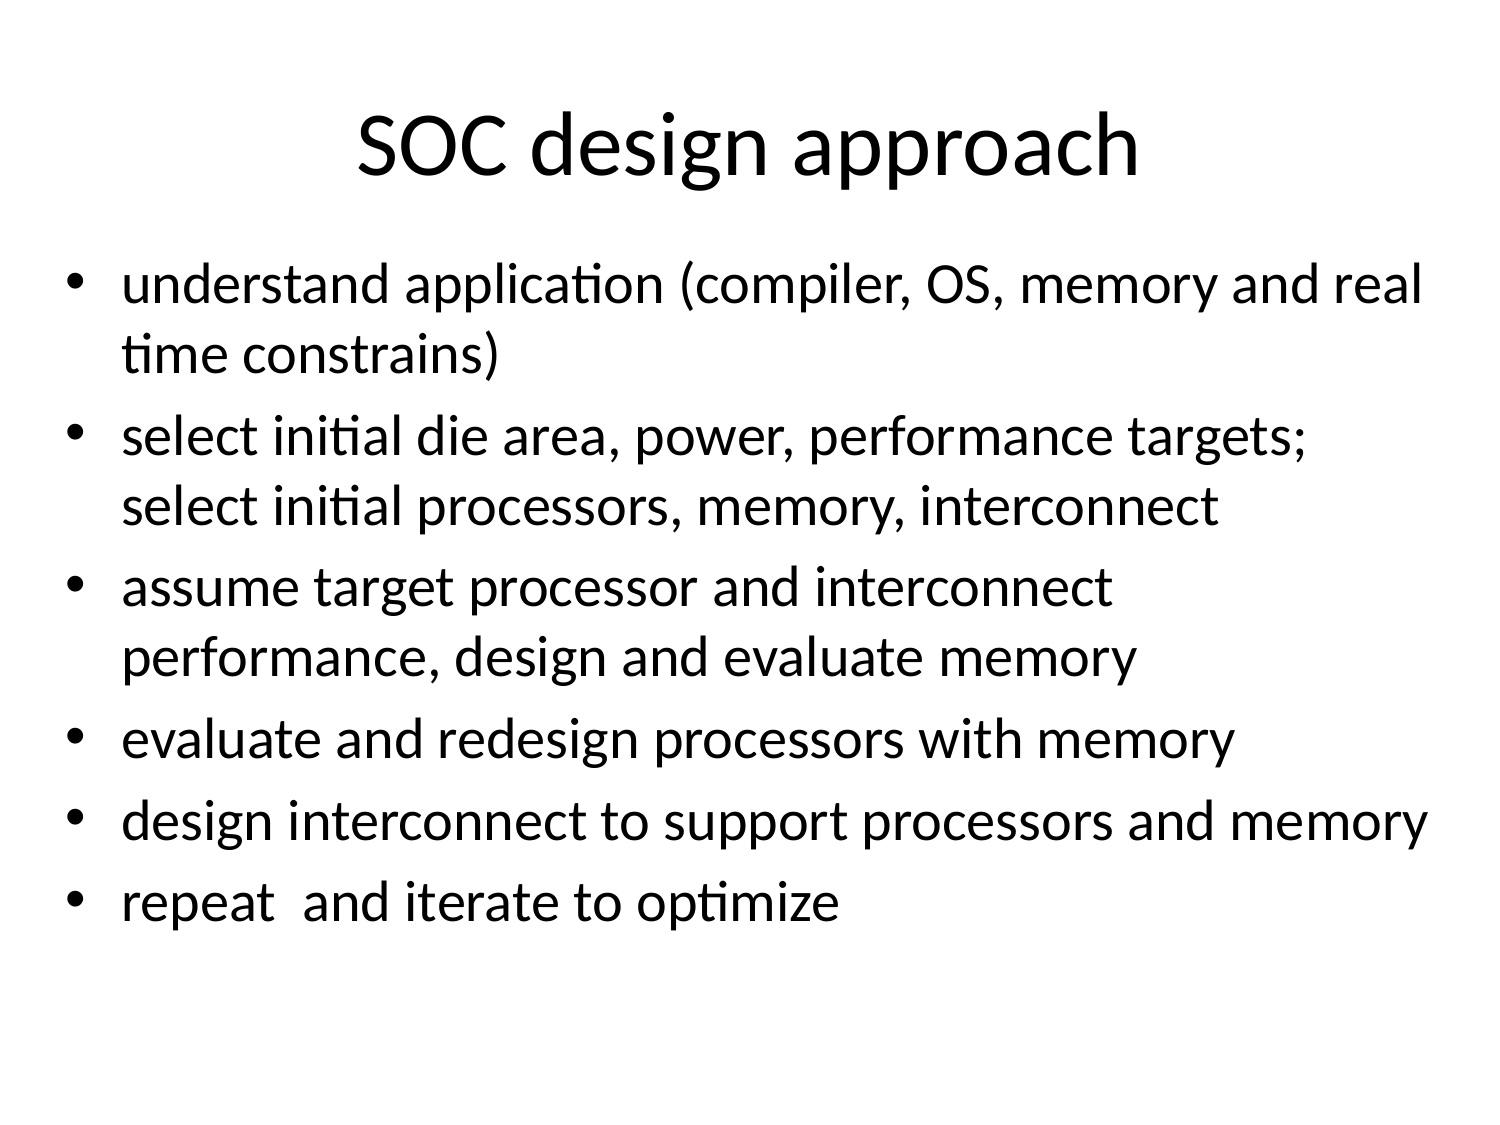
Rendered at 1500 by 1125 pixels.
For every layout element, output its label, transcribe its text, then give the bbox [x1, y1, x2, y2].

list understand application (compiler, OS, memory and real time constrains) select initial die area, power, performance targets; select initial processors, memory, interconnect assume target processor and interconnect performance, design and evaluate memory evaluate and redesign processors with memory design interconnect to support processors and memory repeat and iterate to optimize [50, 237, 1450, 1113]
title SOC design approach [75, 45, 1425, 233]
